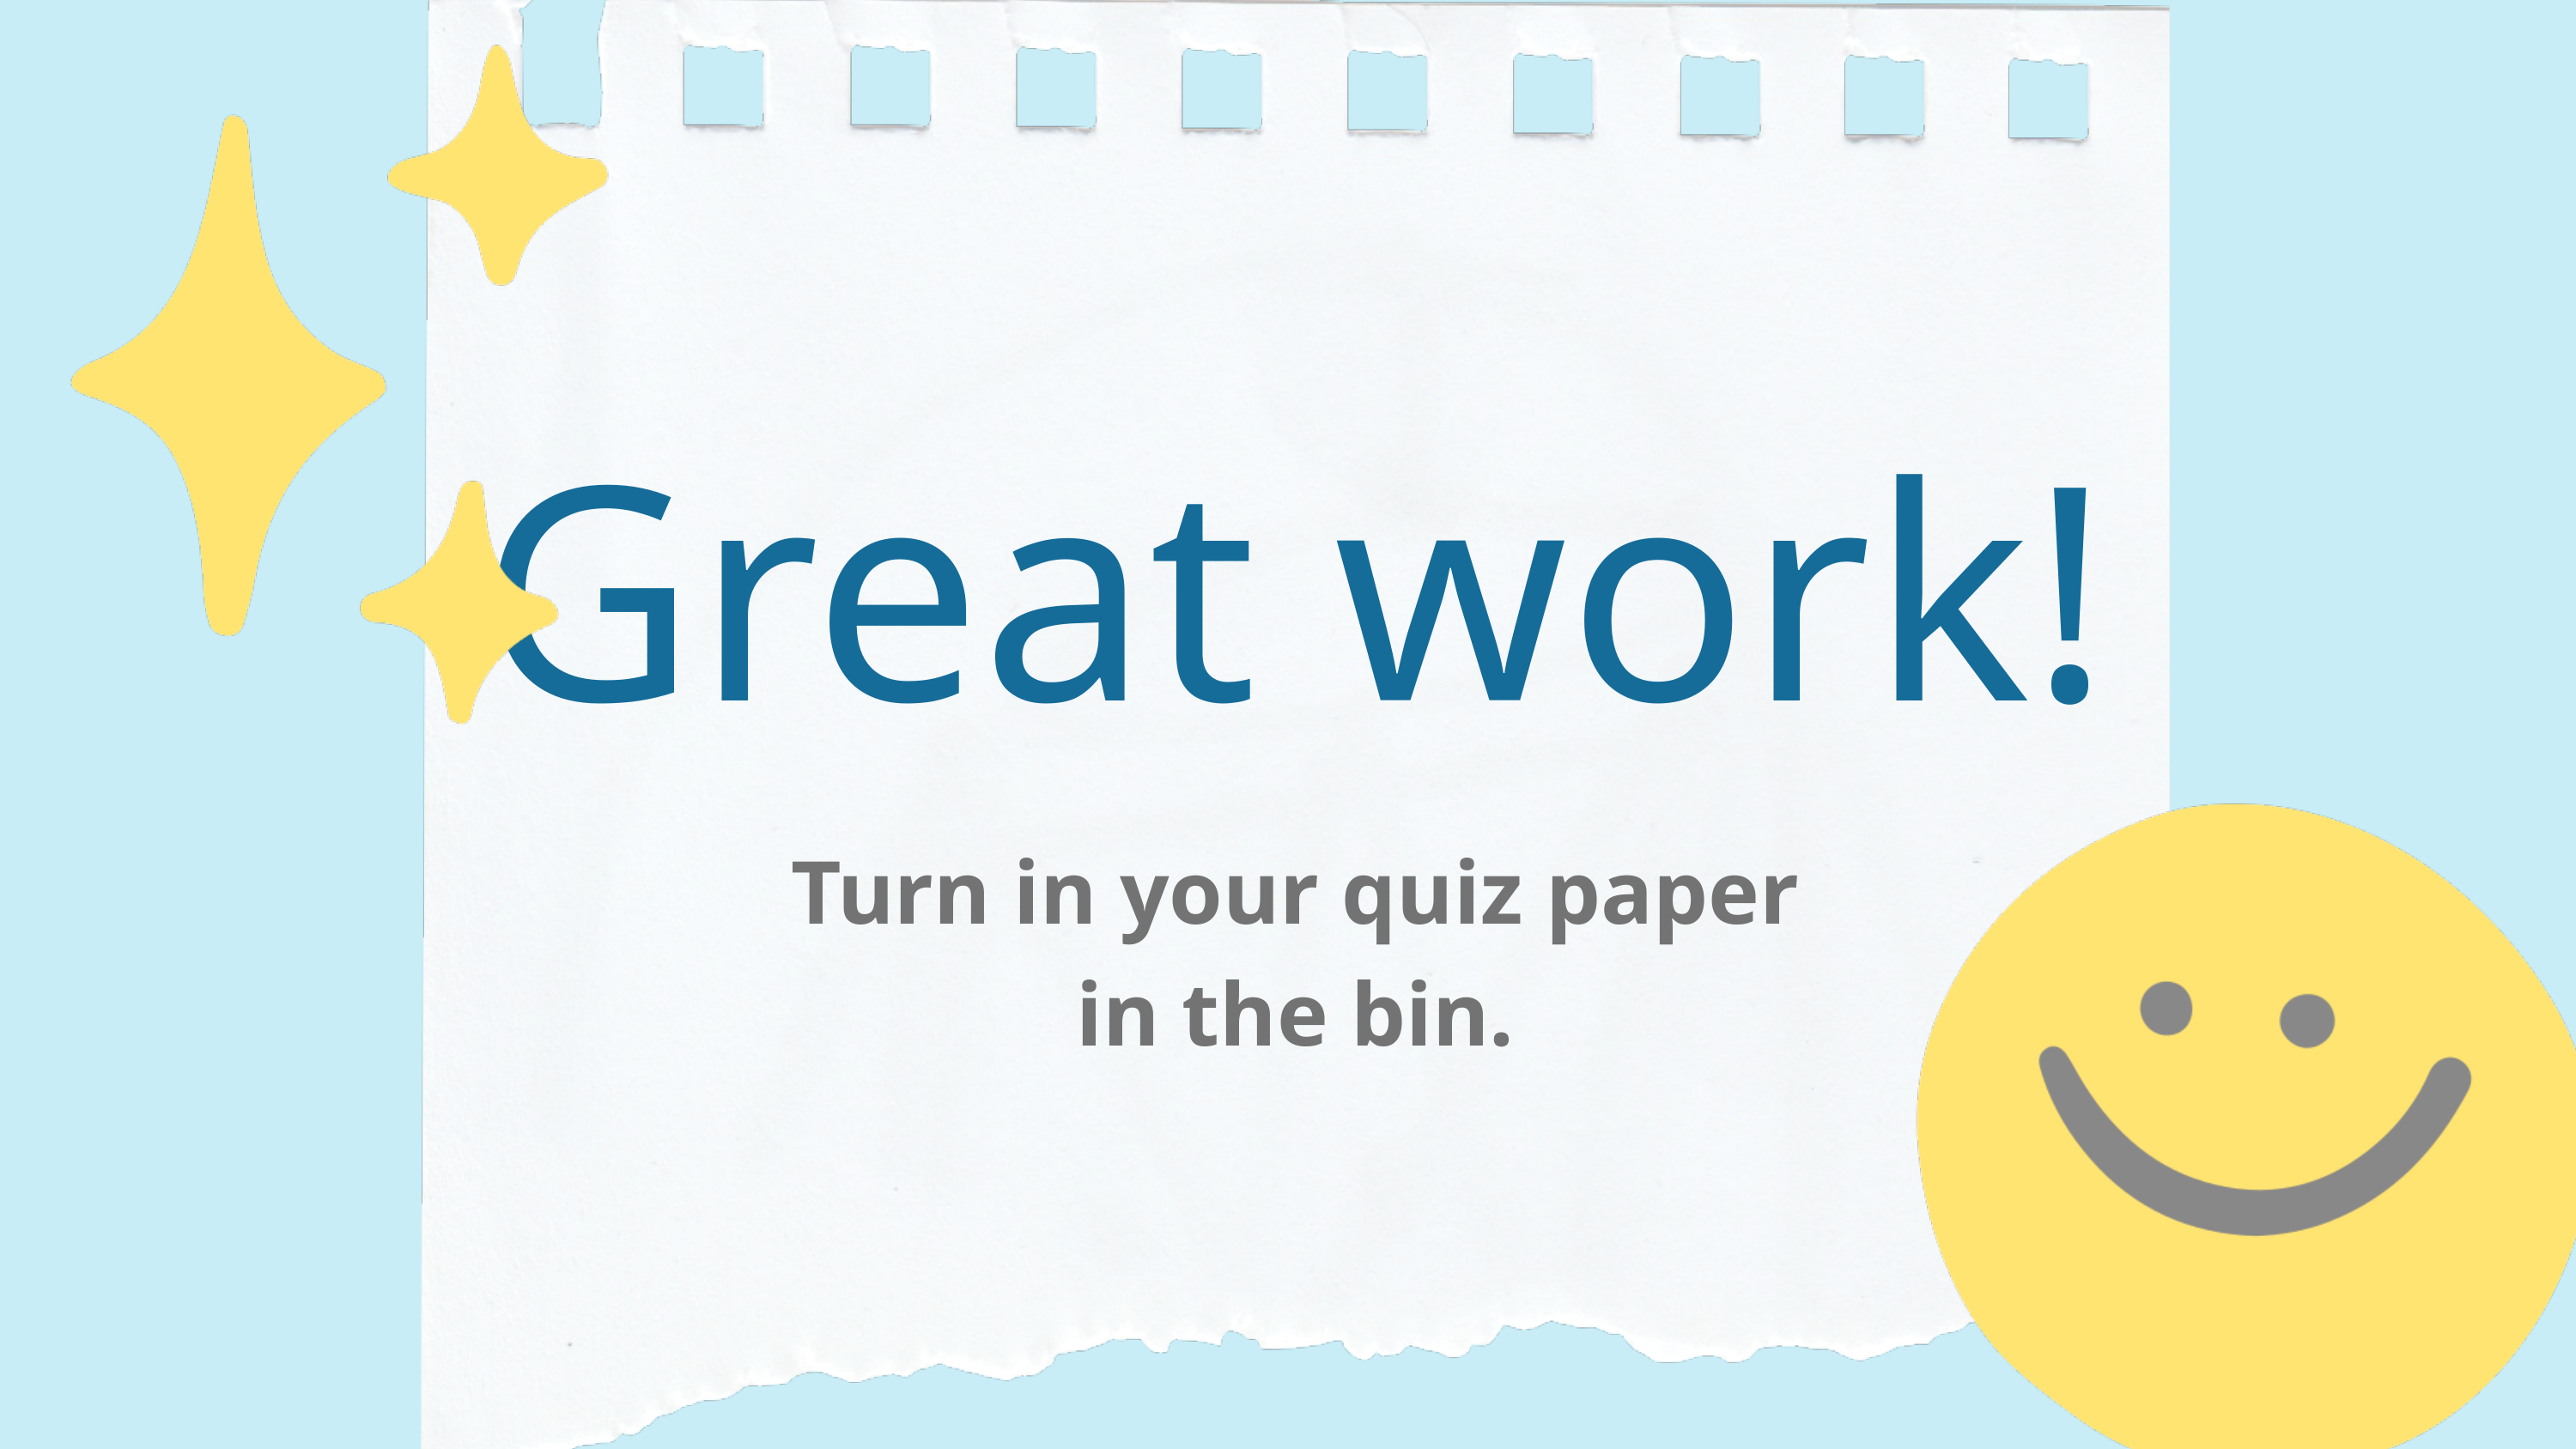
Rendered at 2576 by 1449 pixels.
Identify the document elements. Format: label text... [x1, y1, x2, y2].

text_box [421, 0, 2170, 492]
text_box [421, 761, 2170, 1449]
text_box Great work! [421, 492, 2170, 761]
text_box [1914, 803, 2576, 1449]
text_box [59, 34, 610, 724]
text_box Turn in your quiz paper in the bin. [781, 820, 1809, 1064]
